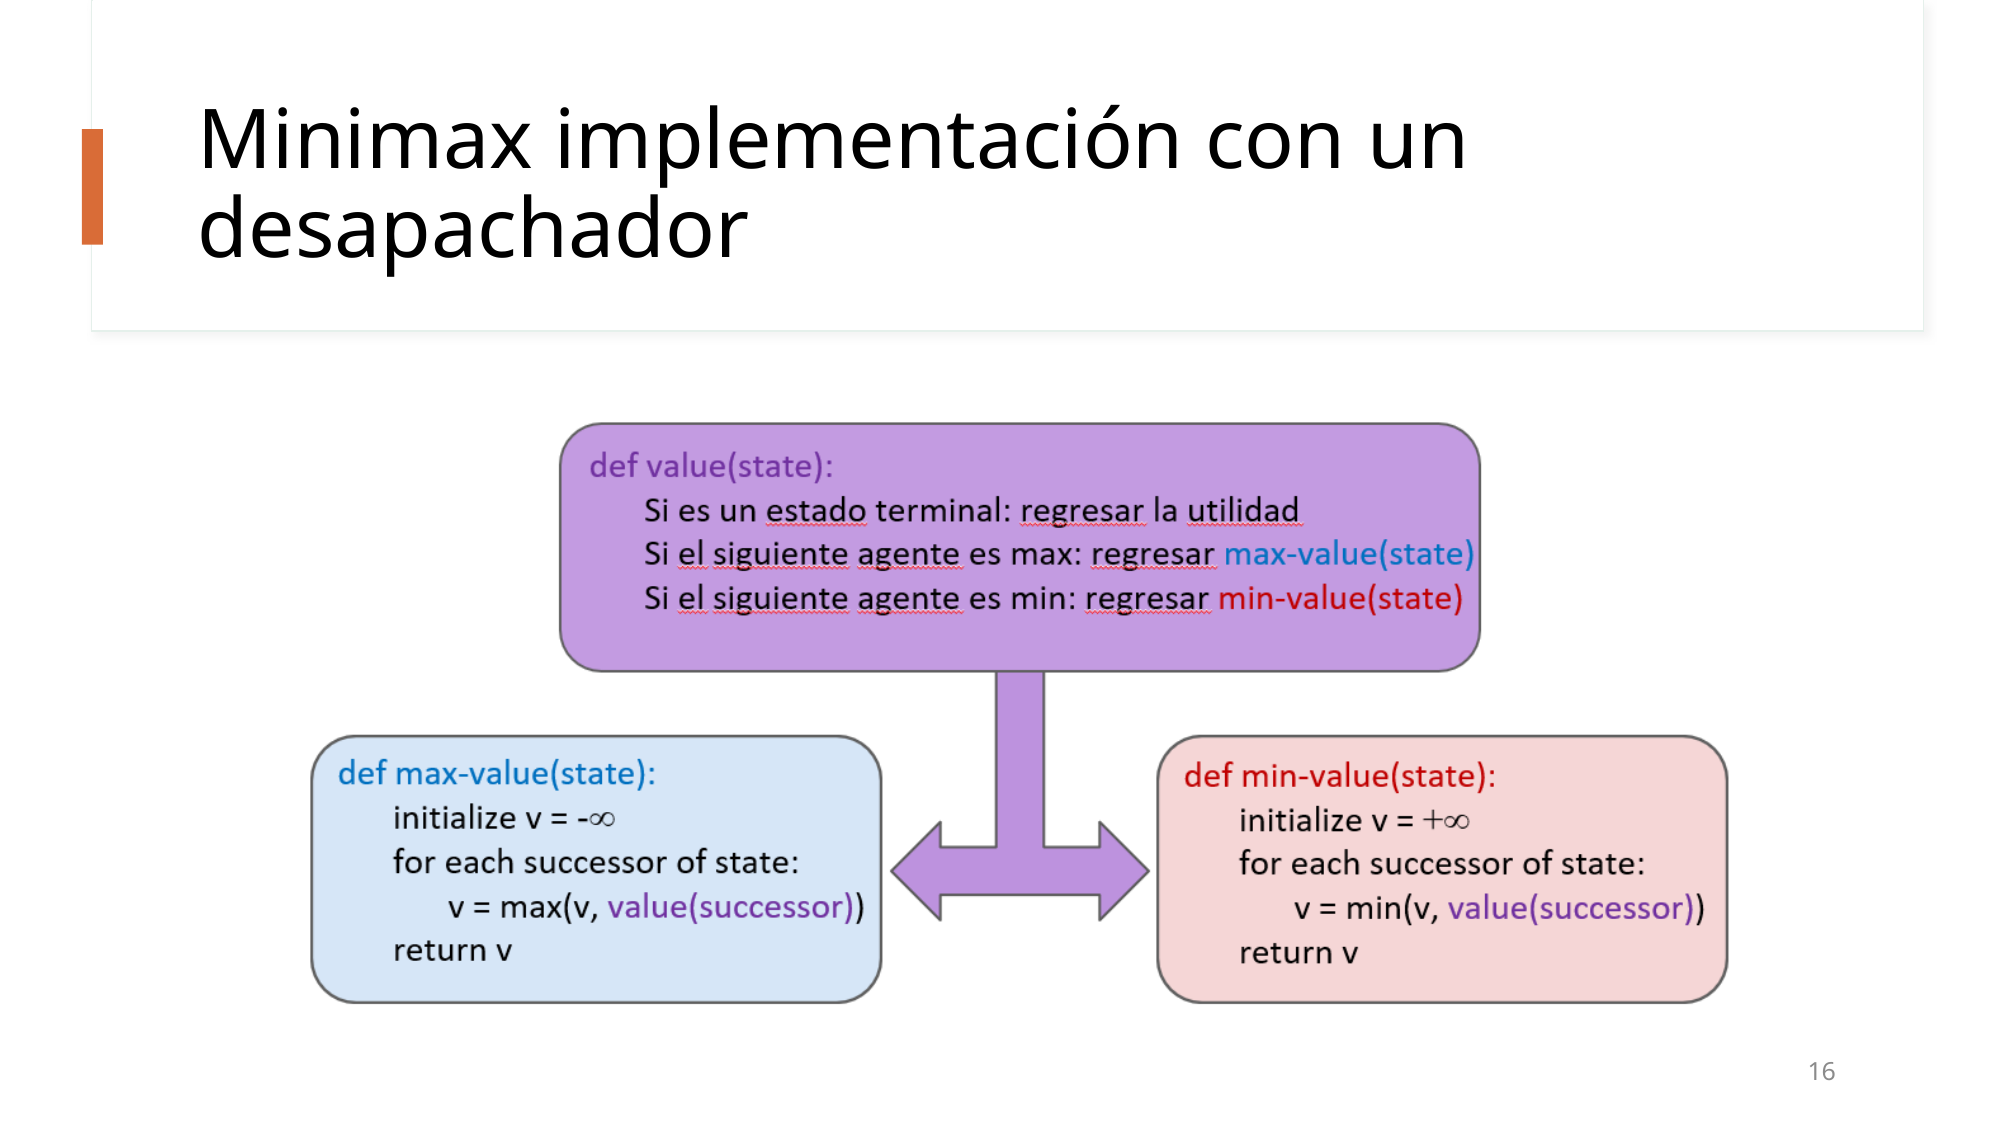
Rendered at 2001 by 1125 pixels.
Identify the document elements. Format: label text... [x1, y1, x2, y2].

title Minimax implementación con un desapachador [183, 90, 1851, 284]
slide_number 16 [1401, 1042, 1851, 1103]
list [294, 406, 1740, 1013]
